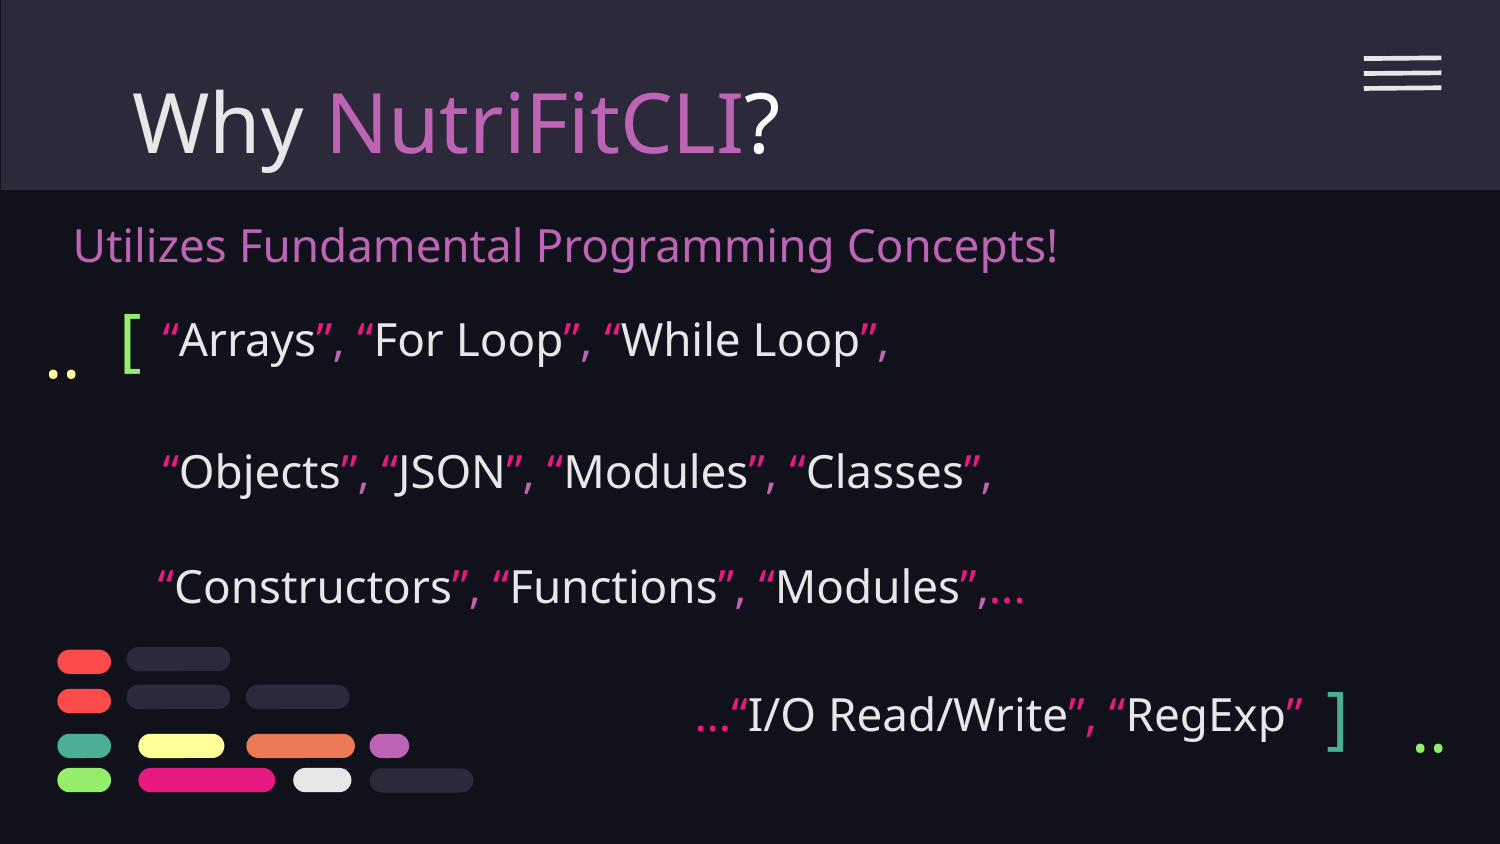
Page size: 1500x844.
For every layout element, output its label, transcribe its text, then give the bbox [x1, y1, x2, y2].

text_box [ [104, 279, 147, 423]
title “Arrays”, “For Loop”, “While Loop”, [147, 239, 1500, 371]
text_box ] [1318, 685, 1397, 782]
title “Constructors”, “Functions”, “Modules”,... [142, 487, 1500, 685]
title Utilizes Fundamental Programming Concepts! [57, 145, 1500, 305]
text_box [57, 646, 474, 793]
title Why NutriFitCLI? [116, 72, 1382, 167]
text_box .. [1325, 685, 1464, 770]
text_box .. [0, 305, 143, 396]
title ...“I/O Read/Write”, “RegExp” [0, 614, 1318, 812]
title “Objects”, “JSON”, “Modules”, “Classes”, [147, 371, 1500, 487]
